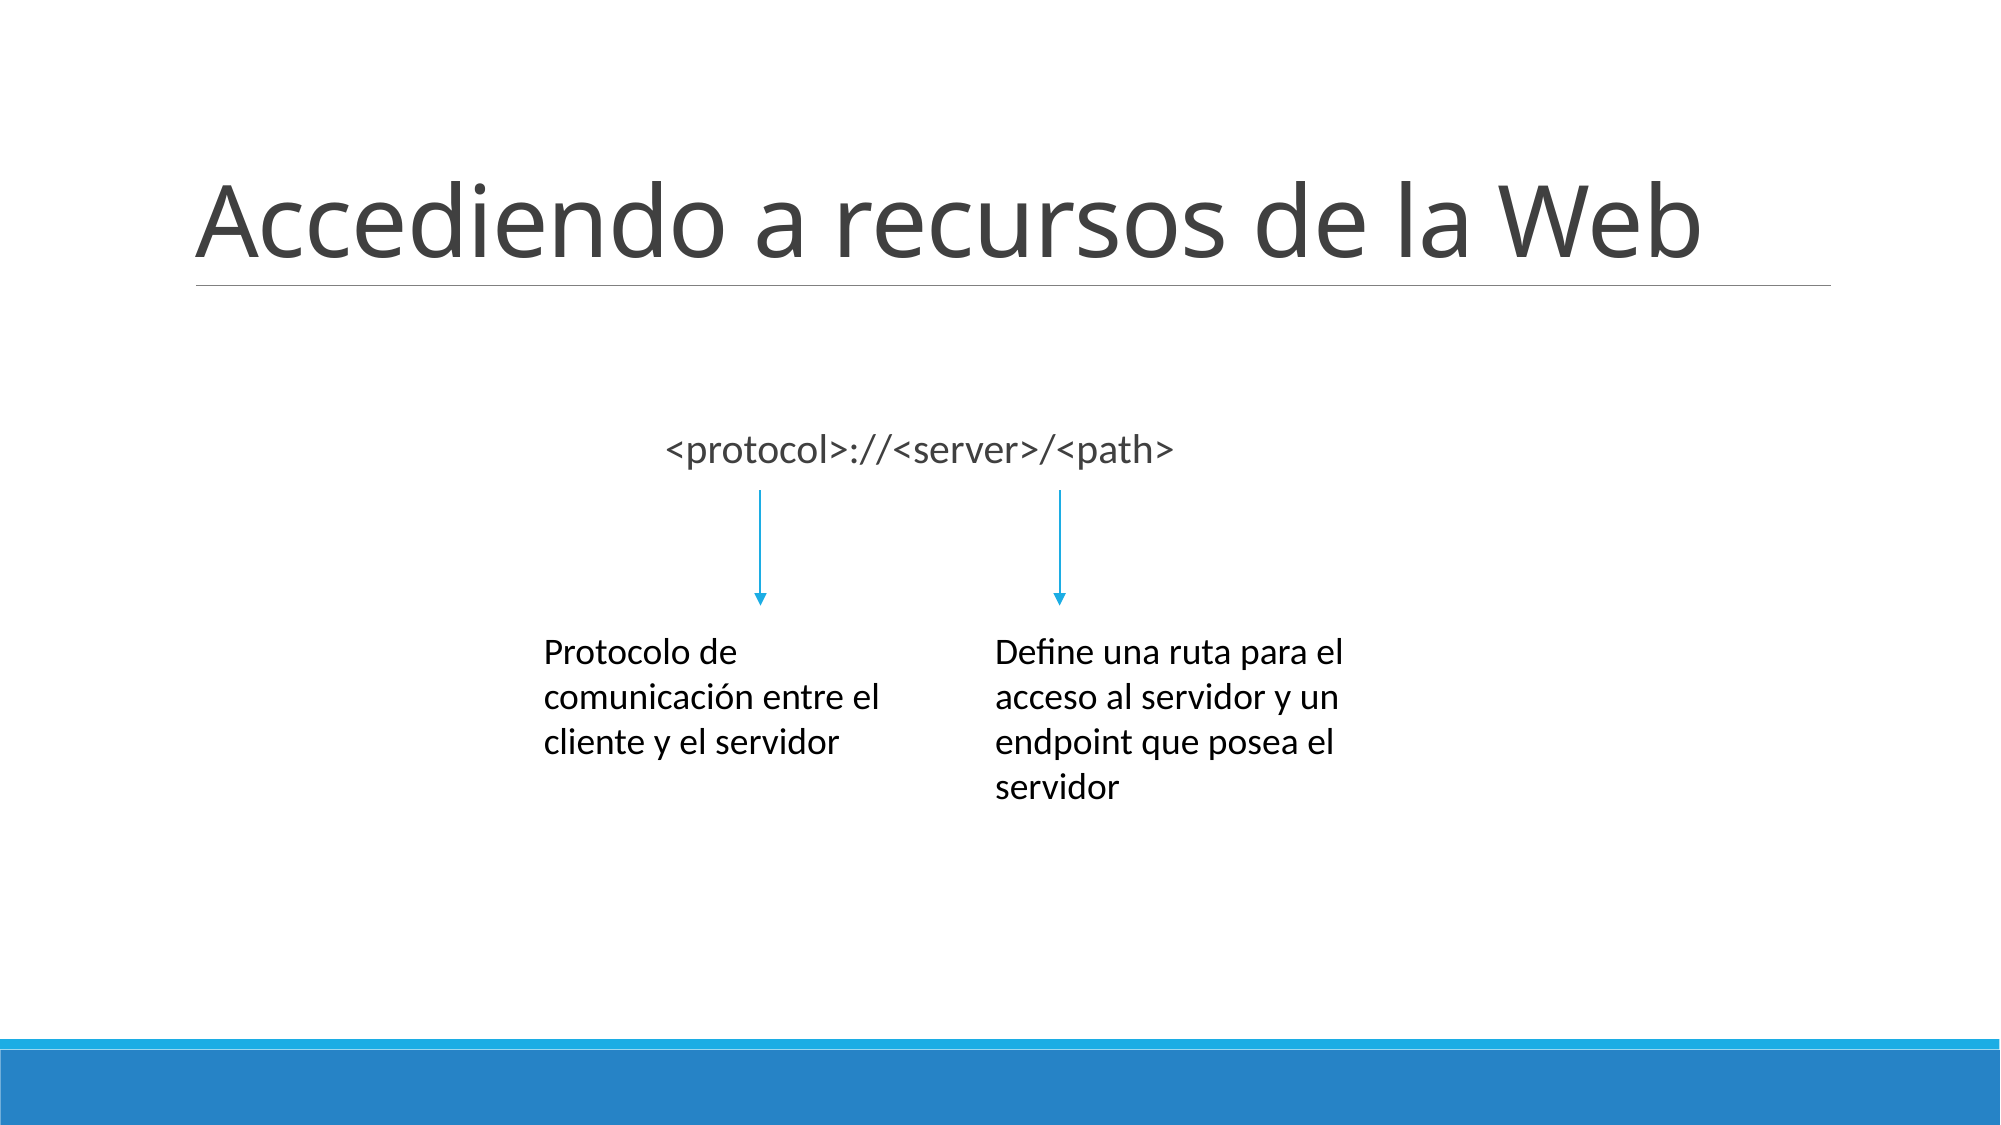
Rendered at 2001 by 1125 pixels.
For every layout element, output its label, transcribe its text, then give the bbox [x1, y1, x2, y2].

title Accediendo a recursos de la Web [180, 47, 1830, 285]
list <protocol>://<server>/<path> [650, 192, 1263, 1010]
text_box Define una ruta para el acceso al servidor y un endpoint que posea el servidor [980, 619, 1432, 815]
text_box Protocolo de comunicación entre el cliente y el servidor [528, 619, 941, 770]
